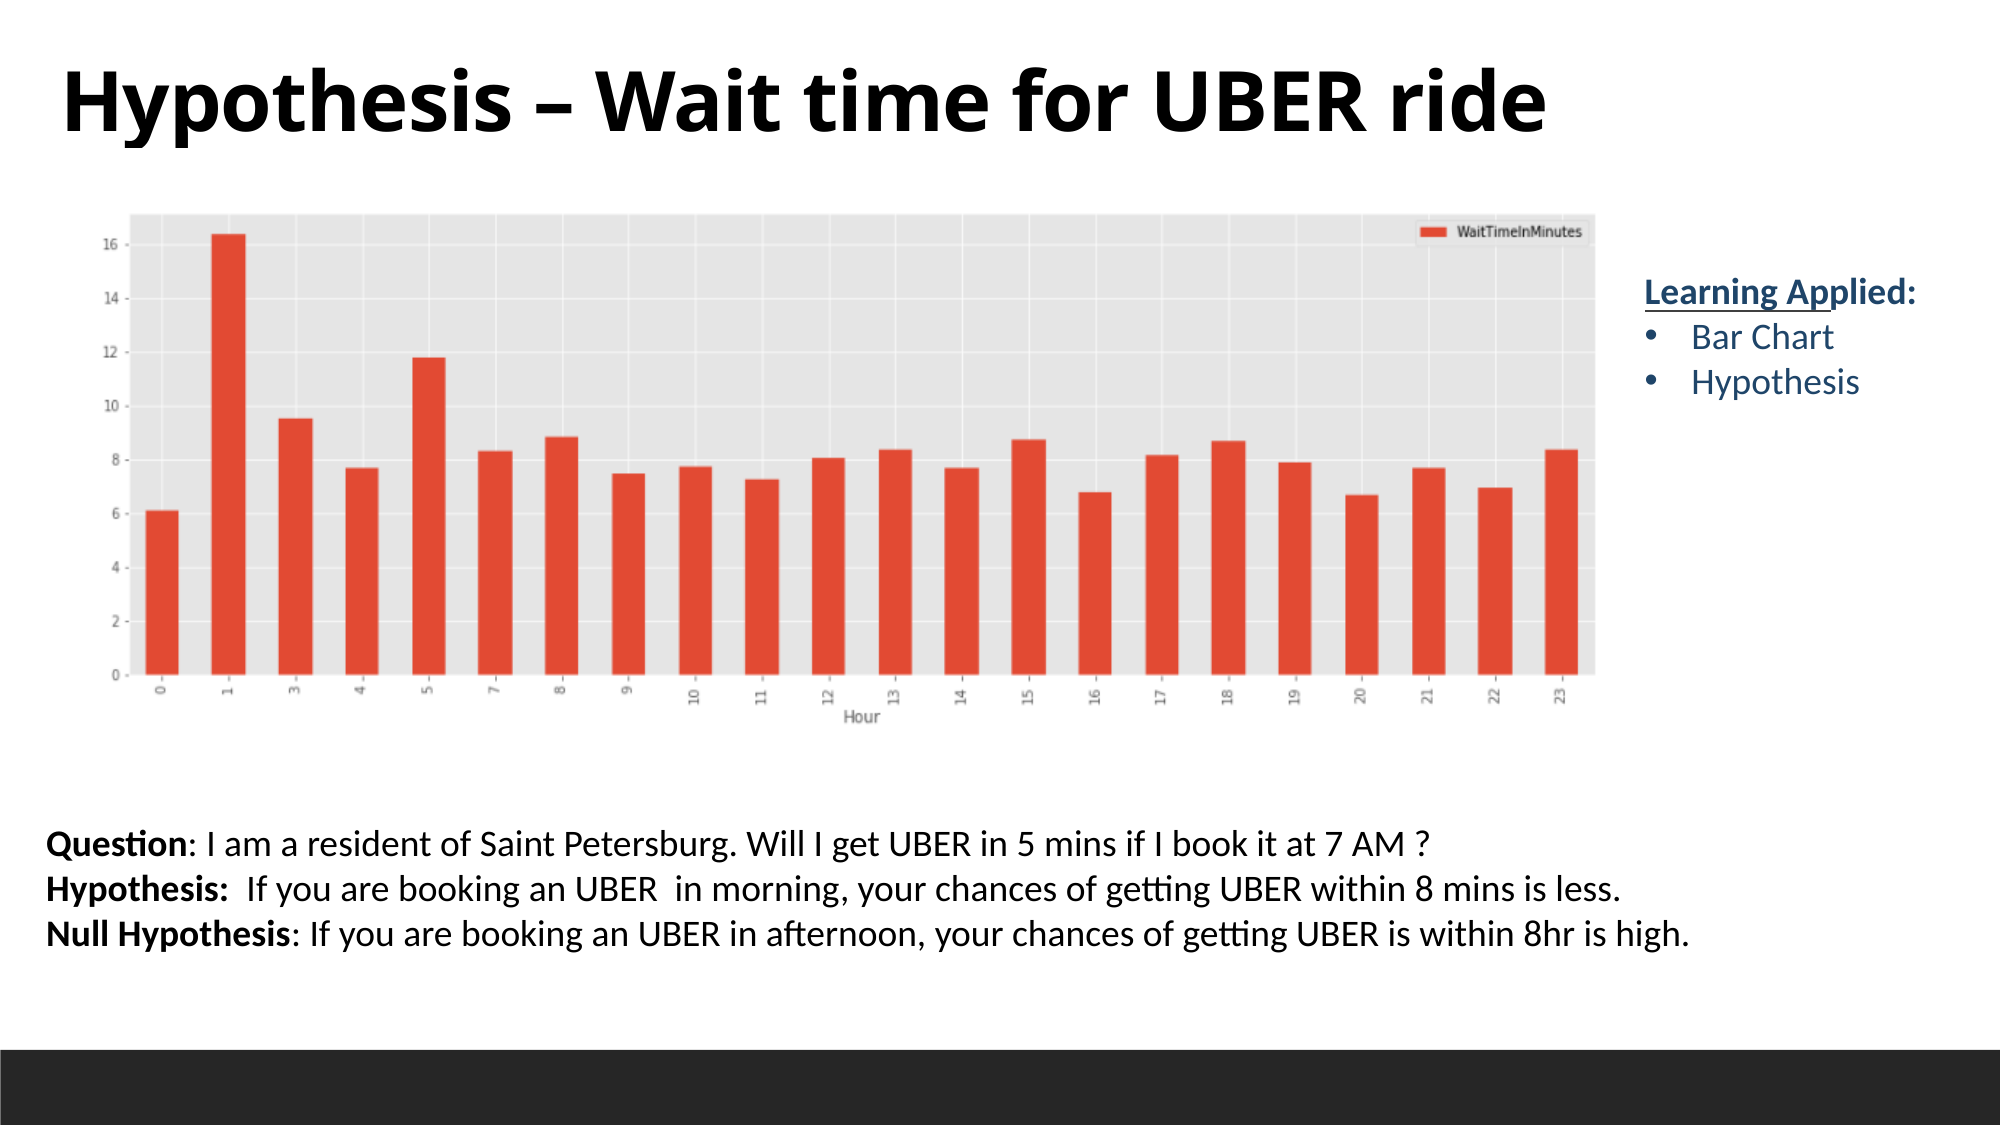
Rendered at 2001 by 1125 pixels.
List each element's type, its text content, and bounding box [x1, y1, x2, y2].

picture [44, 148, 1646, 740]
text_box Question: I am a resident of Saint Petersburg. Will I get UBER in 5 mins if I book it at 7 AM ? Hypothesis: If you are booking an UBER in morning, your chances of getting UBER within 8 mins is less. Null Hypothesis: If you are booking an UBER in afternoon, your chances of getting UBER is within 8hr is high. [31, 811, 1969, 961]
text_box Learning Applied: Bar Chart Hypothesis [1656, 259, 2000, 410]
text_box Hypothesis – Wait time for UBER ride [45, 16, 1891, 192]
